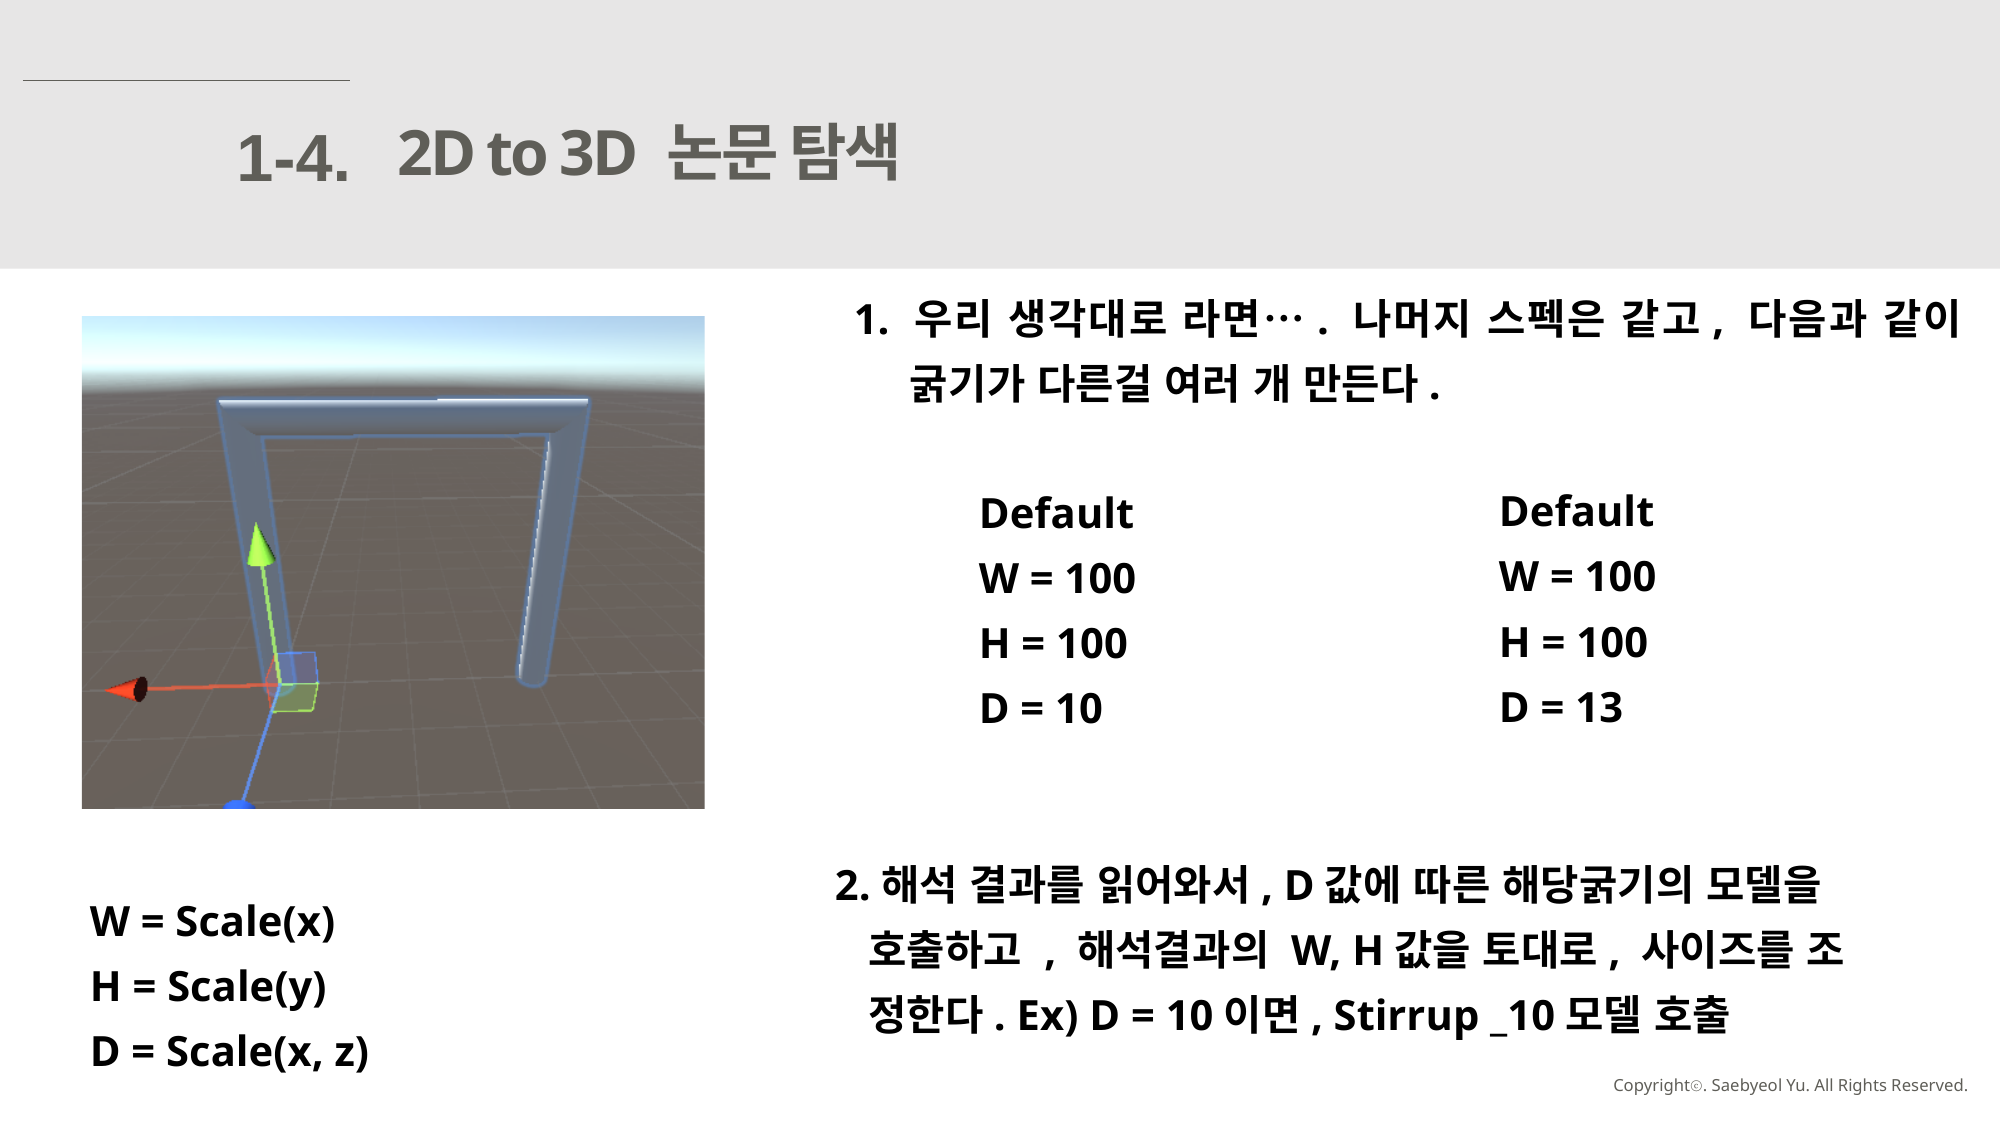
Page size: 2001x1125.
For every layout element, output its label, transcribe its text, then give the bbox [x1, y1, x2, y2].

text_box [0, 0, 2000, 270]
picture [81, 316, 705, 809]
text_box 1. 우리 생각대로 라면…. 나머지 스펙은 같고, 다음과 같이 굵기가 다른걸 여러 개 만든다. [838, 270, 1977, 416]
text_box 2.해석 결과를 읽어와서, D값에 따른 해당굵기의 모델을 호출하고 , 해석결과의 W, H값을 토대로, 사이즈를 조 정한다. Ex) D = 10이면, Stirrup _10모델 호출 [820, 836, 1979, 1047]
text_box 1-4. [221, 106, 366, 202]
text_box 2D to 3D 논문 탐색 [383, 105, 917, 196]
text_box W = Scale(x) H = Scale(y) D = Scale(x, z) [74, 872, 463, 1083]
text_box Default W = 100 H = 100 D = 10 [964, 464, 1352, 740]
text_box Default W = 100 H = 100 D = 13 [1484, 462, 1872, 738]
